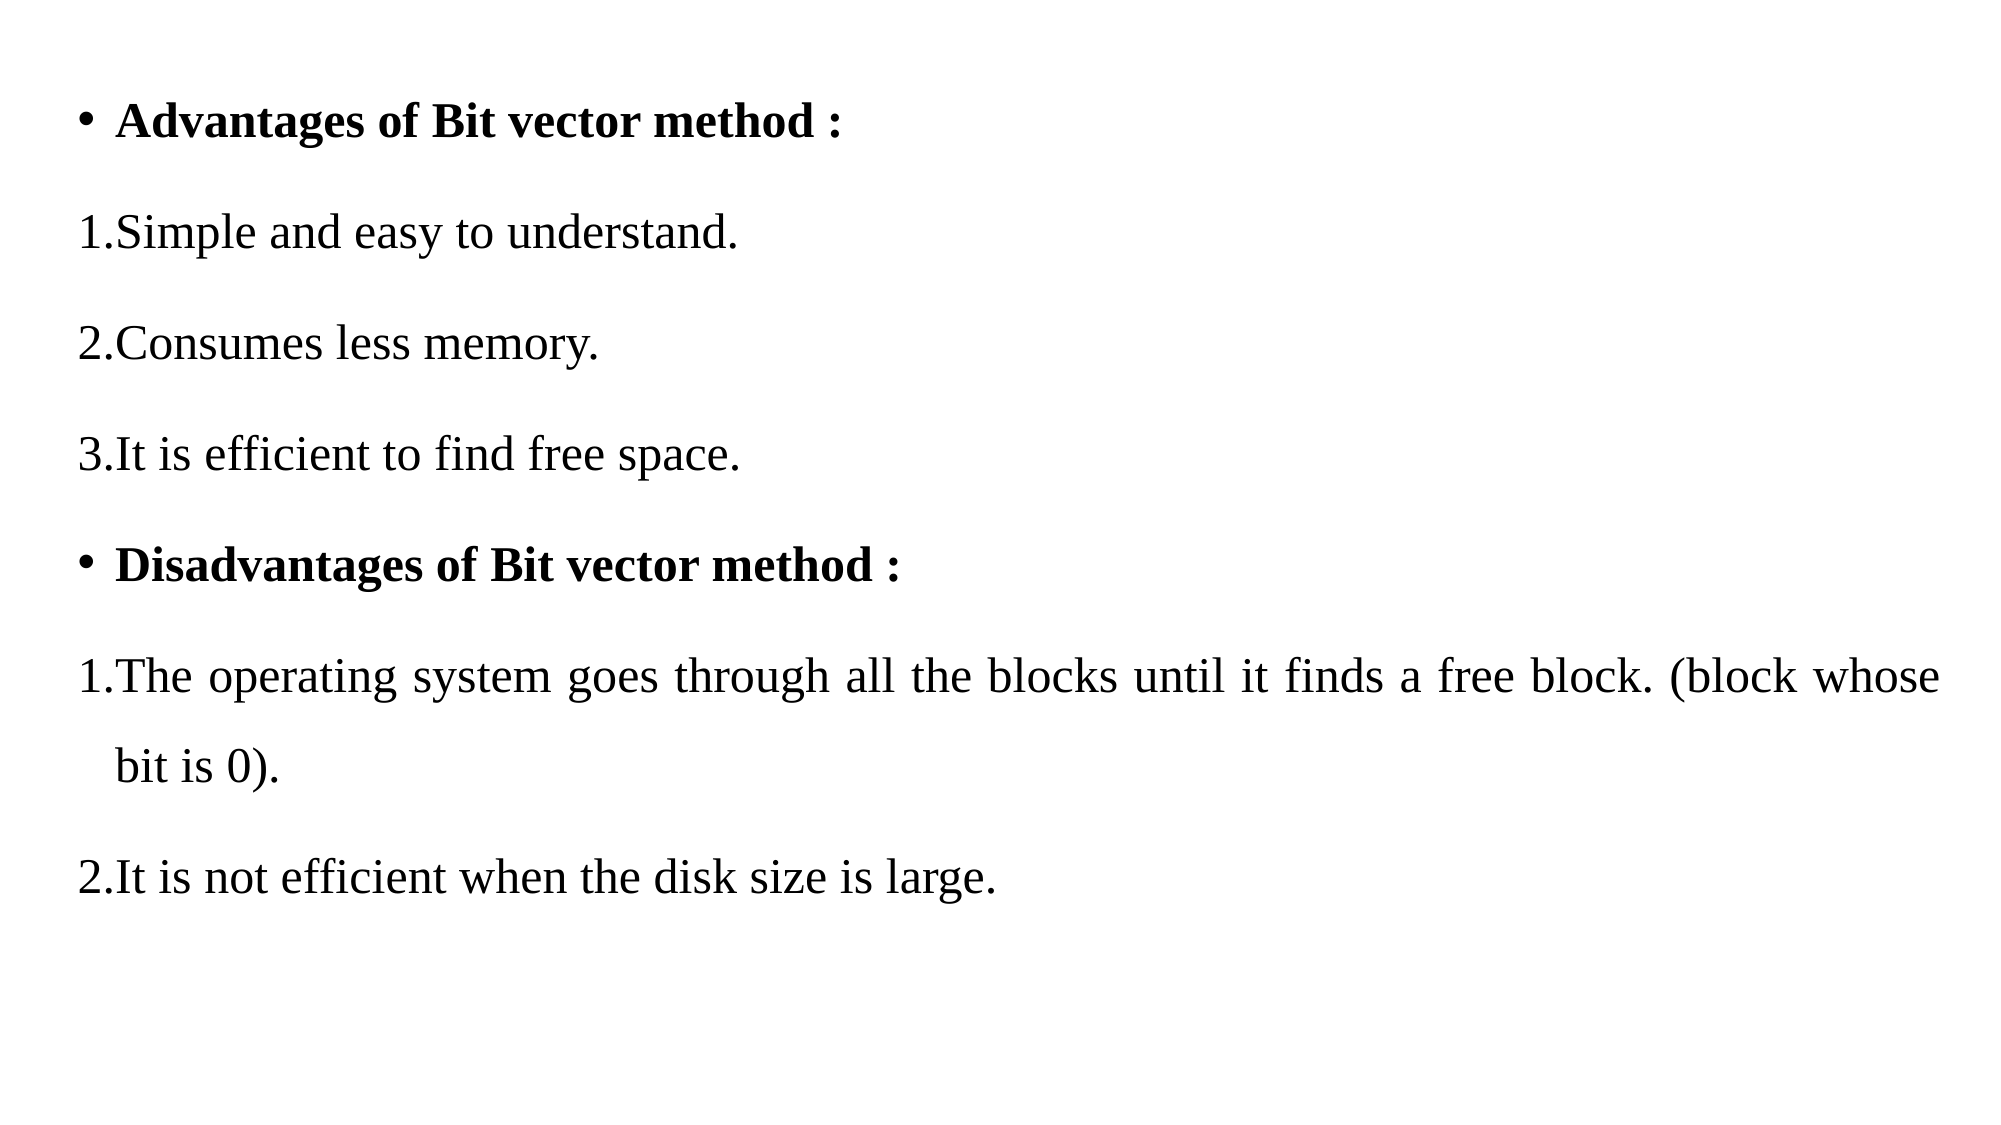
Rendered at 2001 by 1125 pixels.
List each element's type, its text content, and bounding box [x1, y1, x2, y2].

list Advantages of Bit vector method : Simple and easy to understand. Consumes less memory. It is efficient to find free space. Disadvantages of Bit vector method : The operating system goes through all the blocks until it finds a free block. (block whose bit is 0). It is not efficient when the disk size is large. [62, 50, 1958, 1093]
